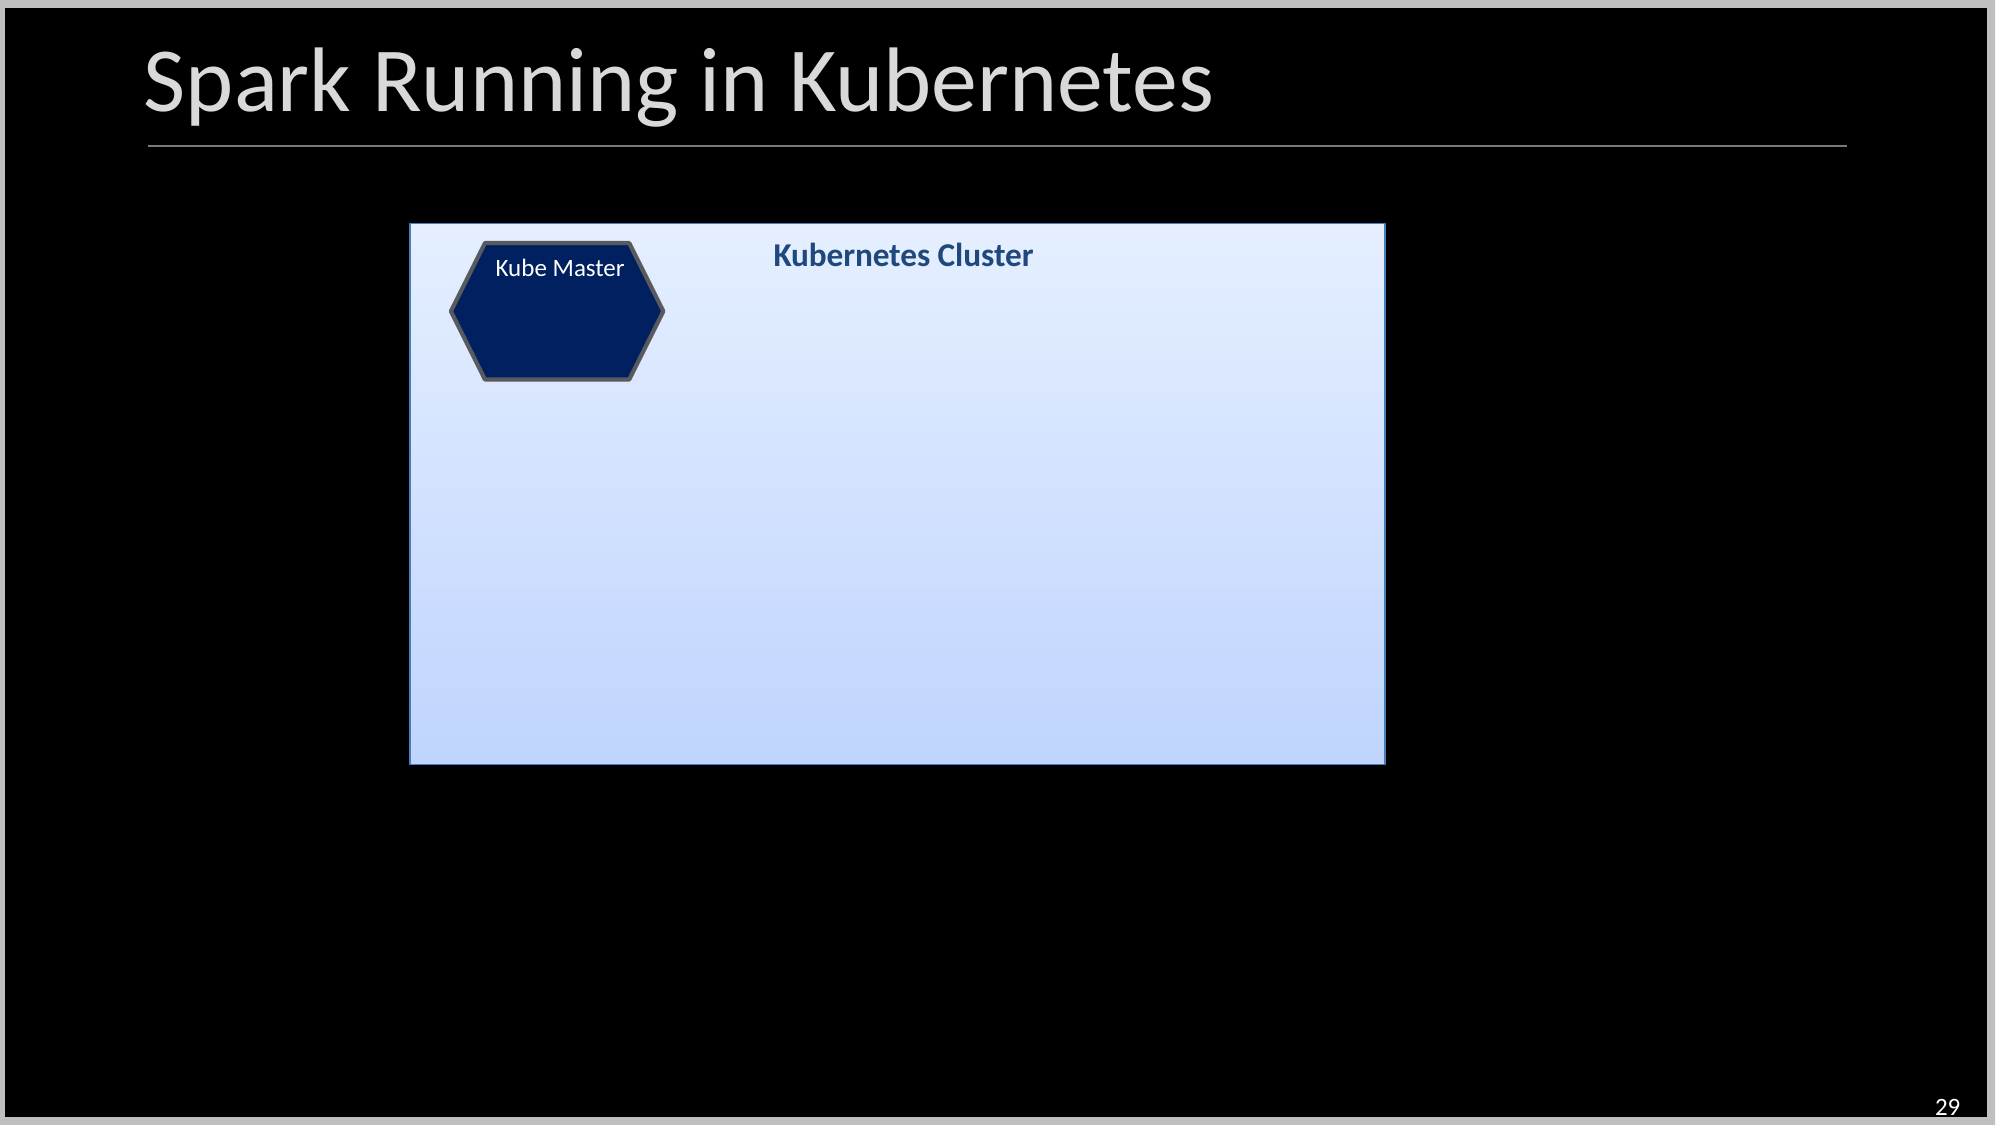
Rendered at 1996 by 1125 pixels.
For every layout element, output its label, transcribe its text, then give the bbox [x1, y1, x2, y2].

text_box [449, 248, 666, 382]
text_box [409, 223, 1385, 765]
text_box Kubernetes Cluster [421, 226, 1386, 281]
slide_number 29 [1510, 1074, 1976, 1125]
text_box Kube Master [480, 243, 640, 289]
text_box Spark Running in Kubernetes [128, 0, 1848, 150]
